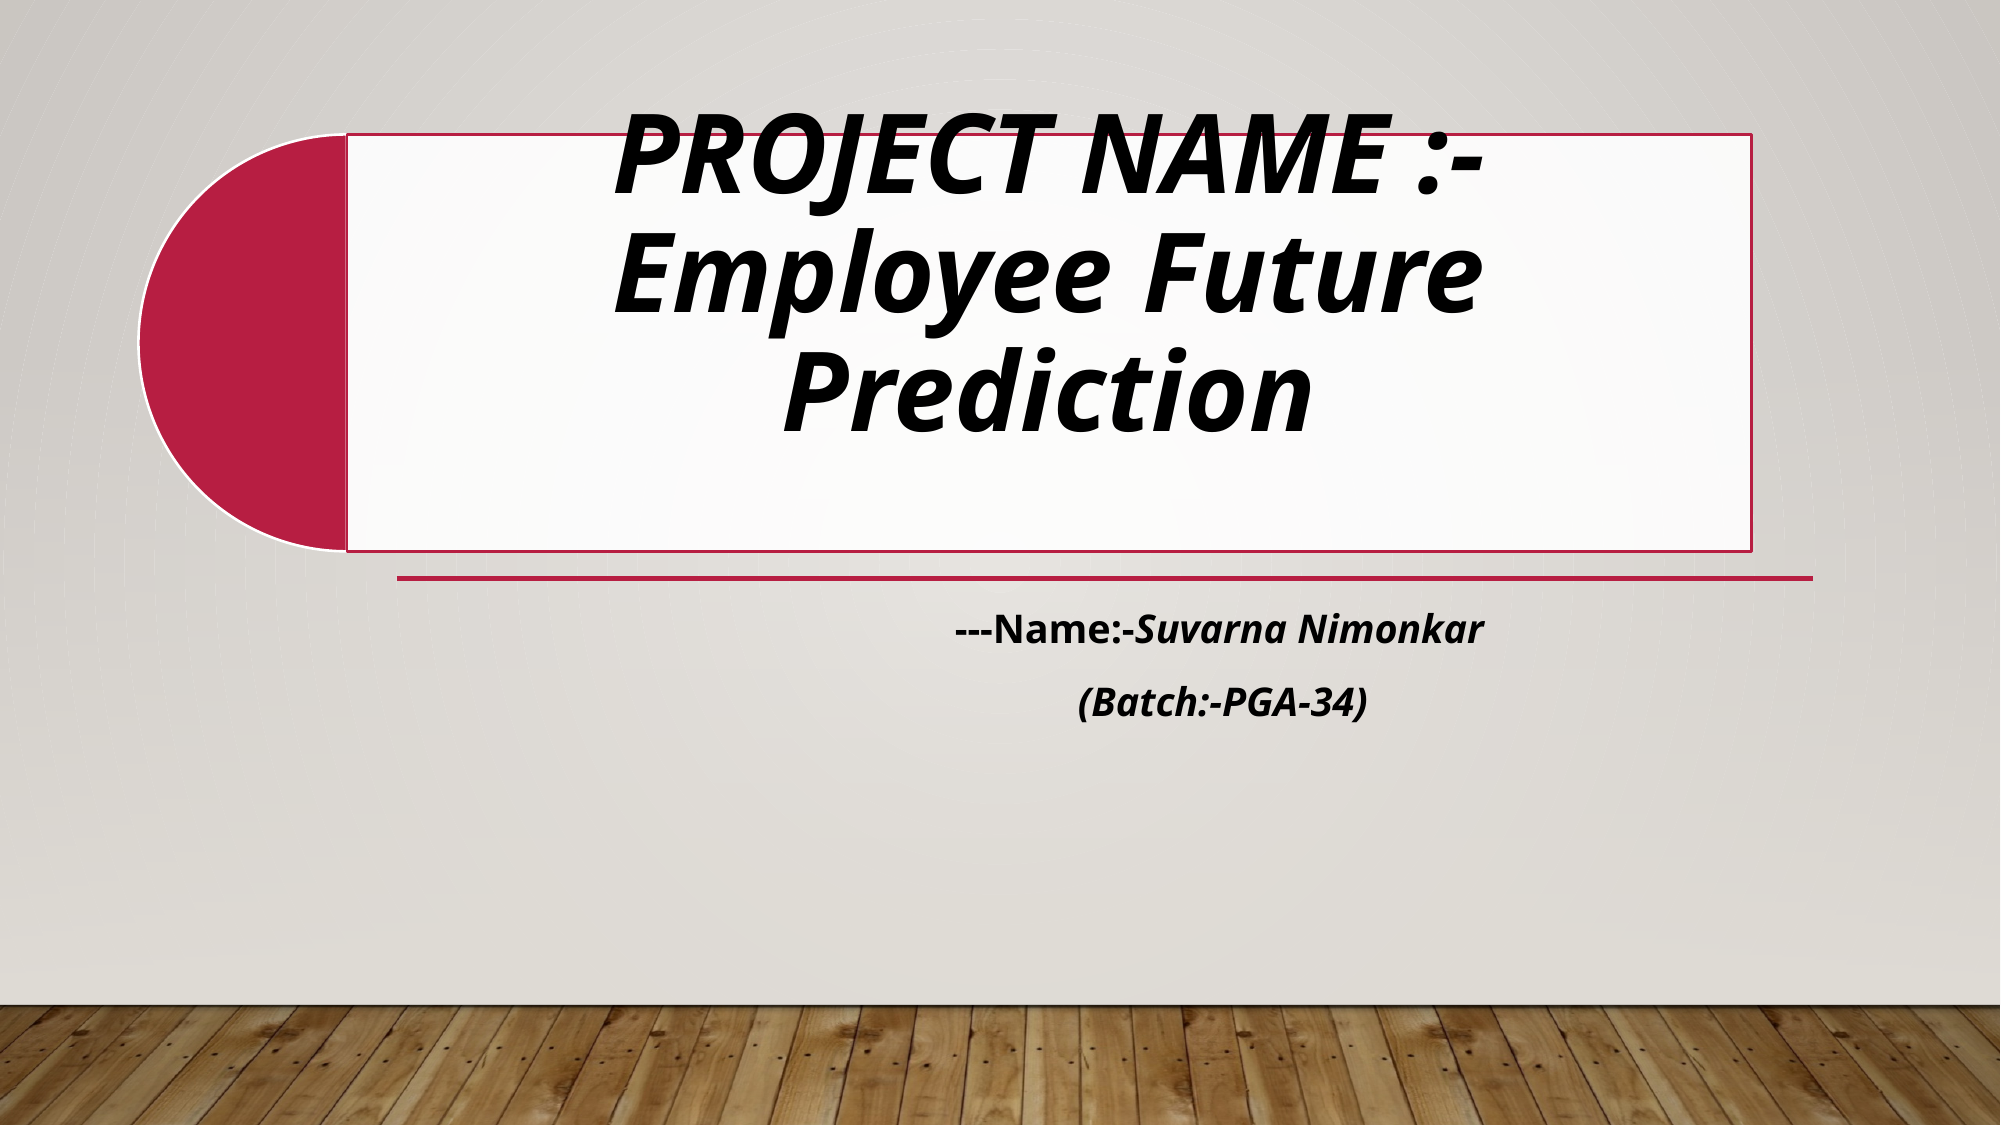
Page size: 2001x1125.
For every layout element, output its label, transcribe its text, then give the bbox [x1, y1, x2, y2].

subtitle ---Name:-Suvarna Nimonkar (Batch:-PGA-34) [396, 579, 1814, 740]
picture [0, 1005, 2000, 1125]
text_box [138, 134, 1752, 552]
